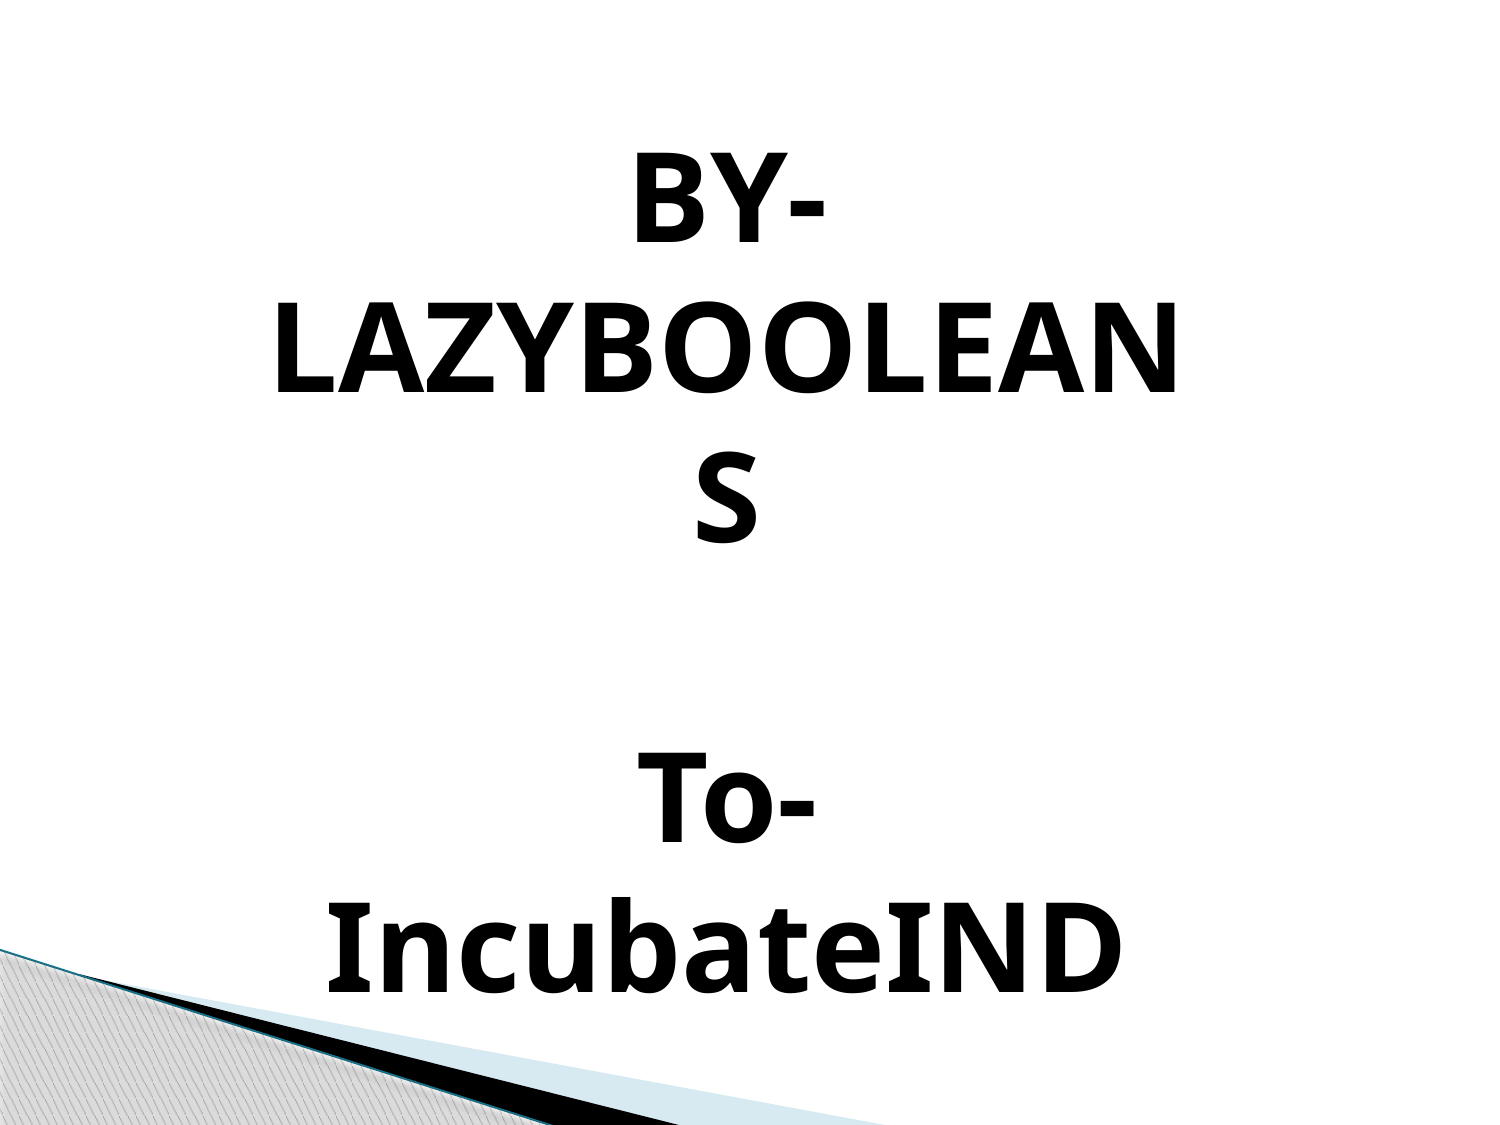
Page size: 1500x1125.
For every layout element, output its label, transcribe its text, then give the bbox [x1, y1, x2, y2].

title BY- LAZYBOOLEANS To- IncubateIND [218, 479, 1236, 655]
